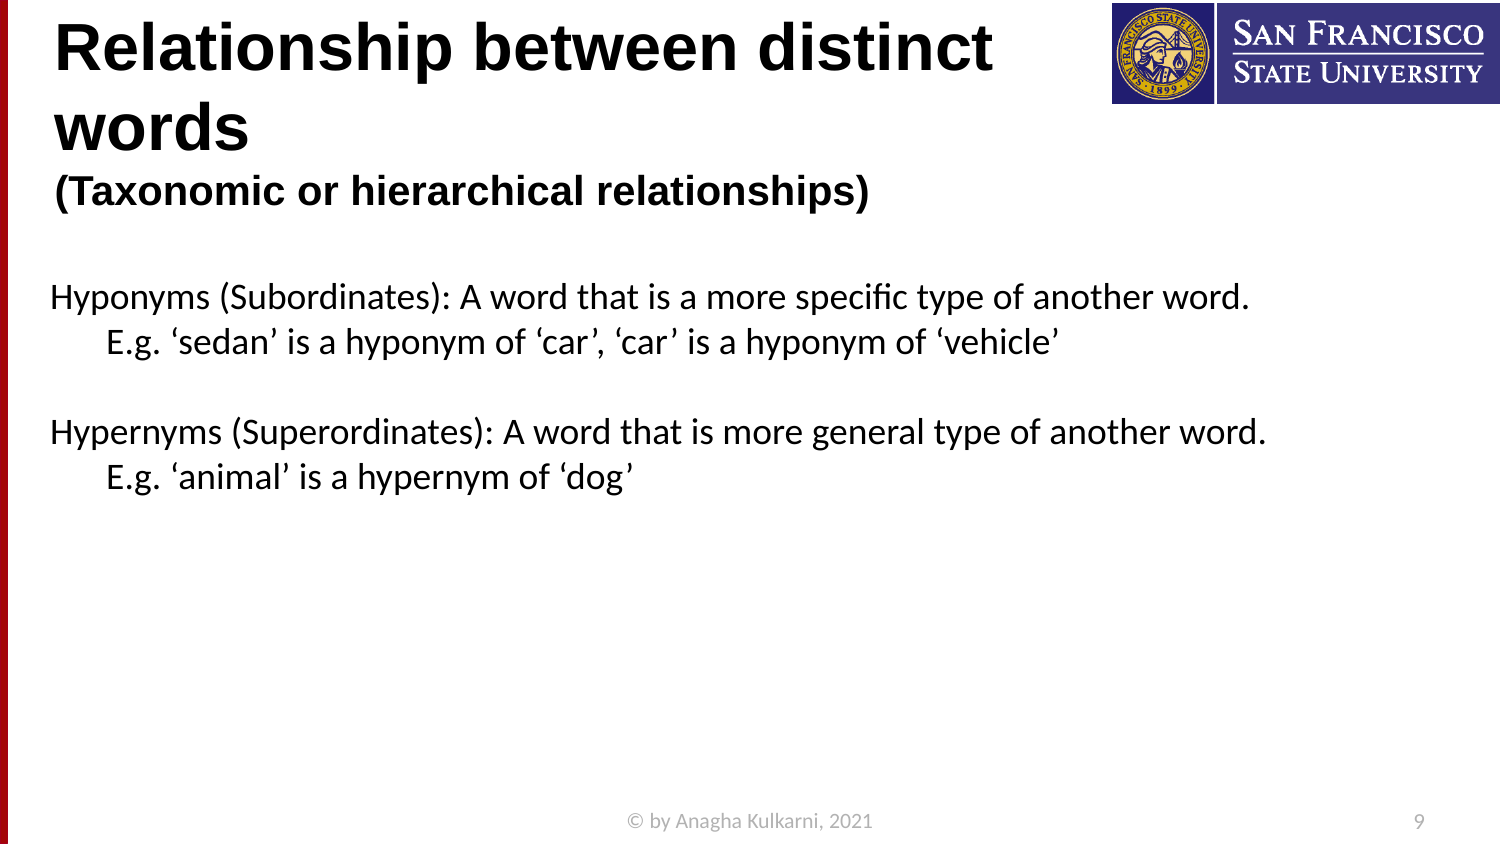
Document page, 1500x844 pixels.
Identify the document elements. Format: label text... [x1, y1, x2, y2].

footer © by Anagha Kulkarni, 2021 [510, 806, 990, 834]
title Relationship between distinct words (Taxonomic or hierarchical relationships) [54, 3, 1113, 216]
list Hyponyms (Subordinates): A word that is a more specific type of another word. E.g. ‘sedan’ is a hyponym of ‘car’, ‘car’ is a hyponym of ‘vehicle’ Hypernyms (Superordinates): A word that is more general type of another word. E.g. ‘animal’ is a hypernym of ‘dog’ [50, 271, 1500, 500]
picture [1113, 3, 1500, 104]
slide_number 9 [1080, 806, 1425, 835]
